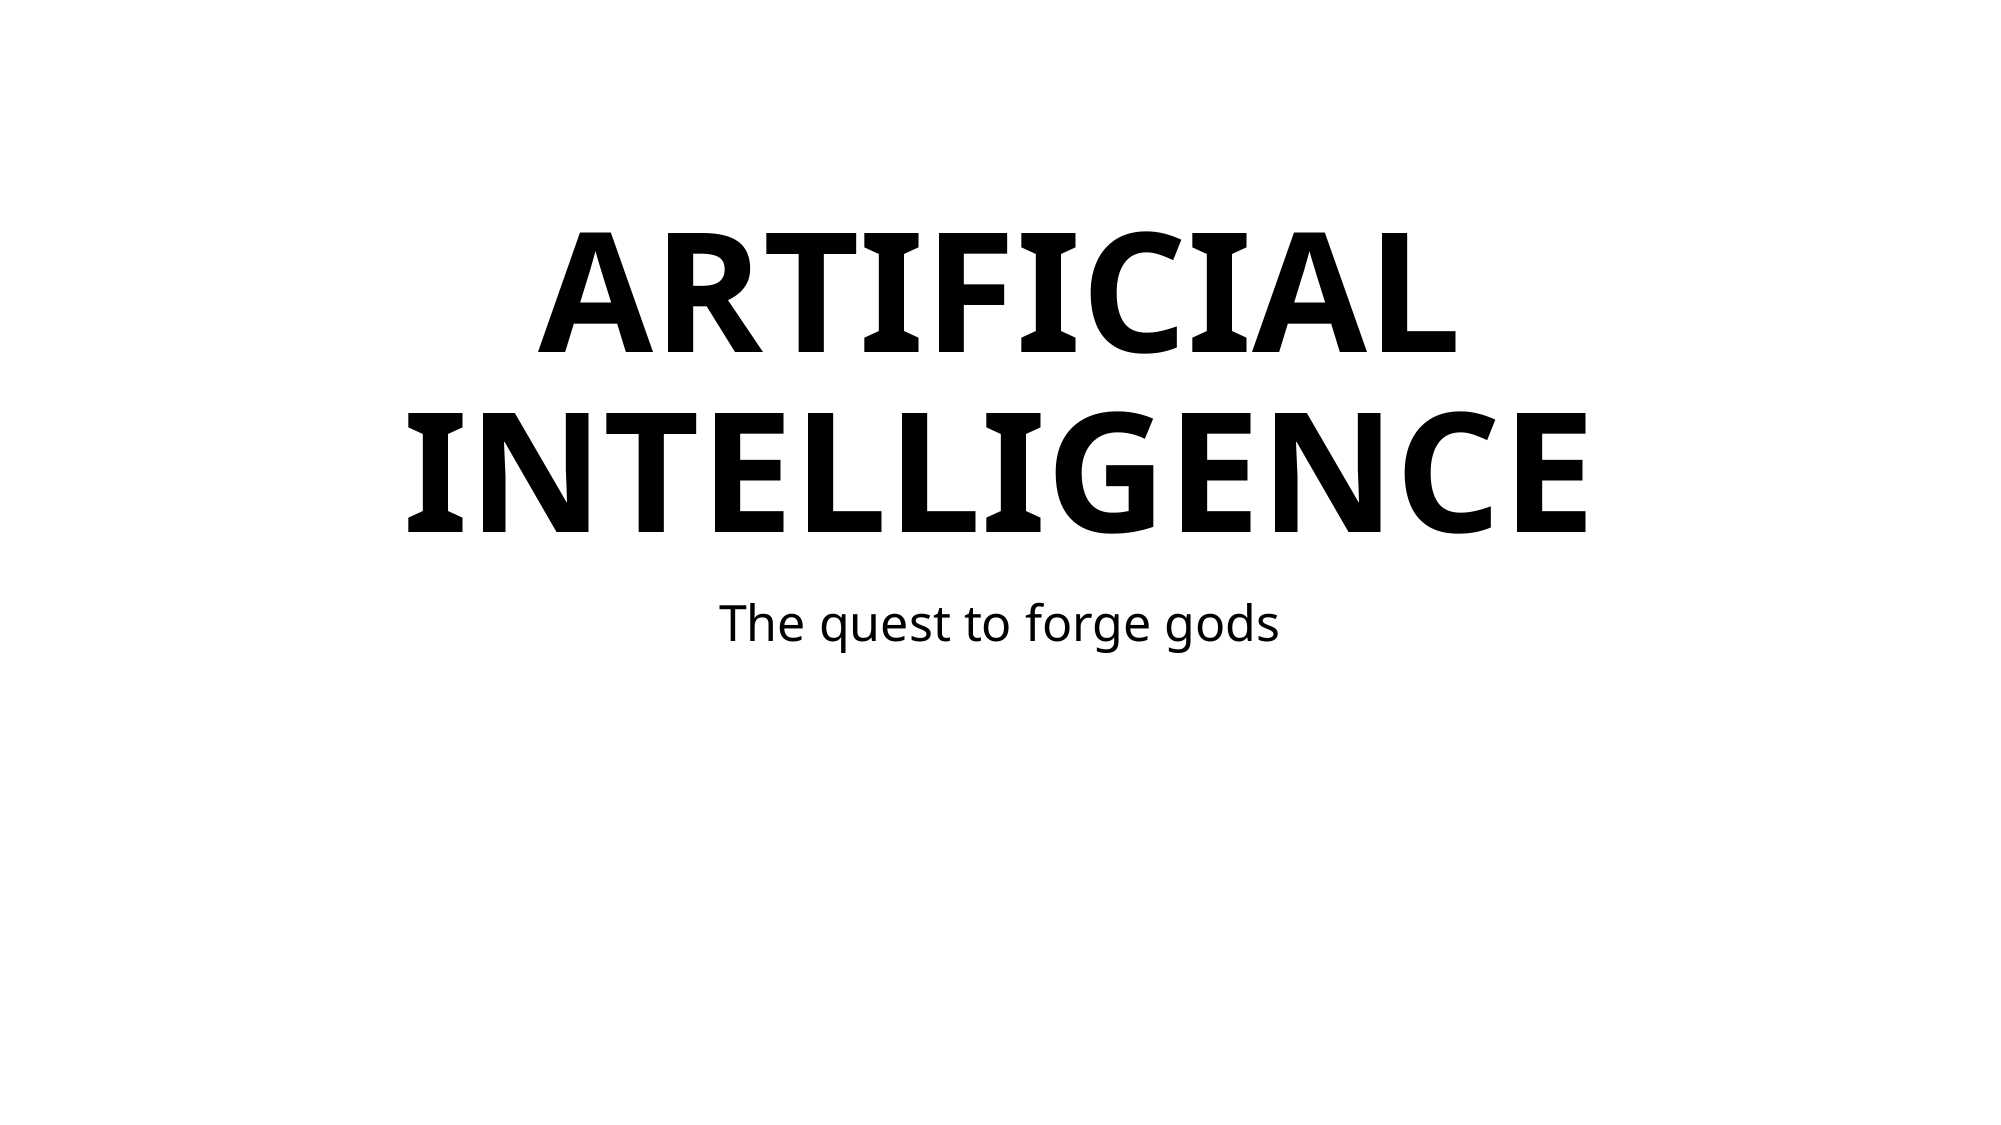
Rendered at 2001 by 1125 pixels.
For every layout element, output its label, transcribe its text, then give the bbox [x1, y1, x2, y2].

subtitle The quest to forge gods [249, 590, 1750, 863]
title ARTIFICIAL INTELLIGENCE [249, 184, 1750, 576]
